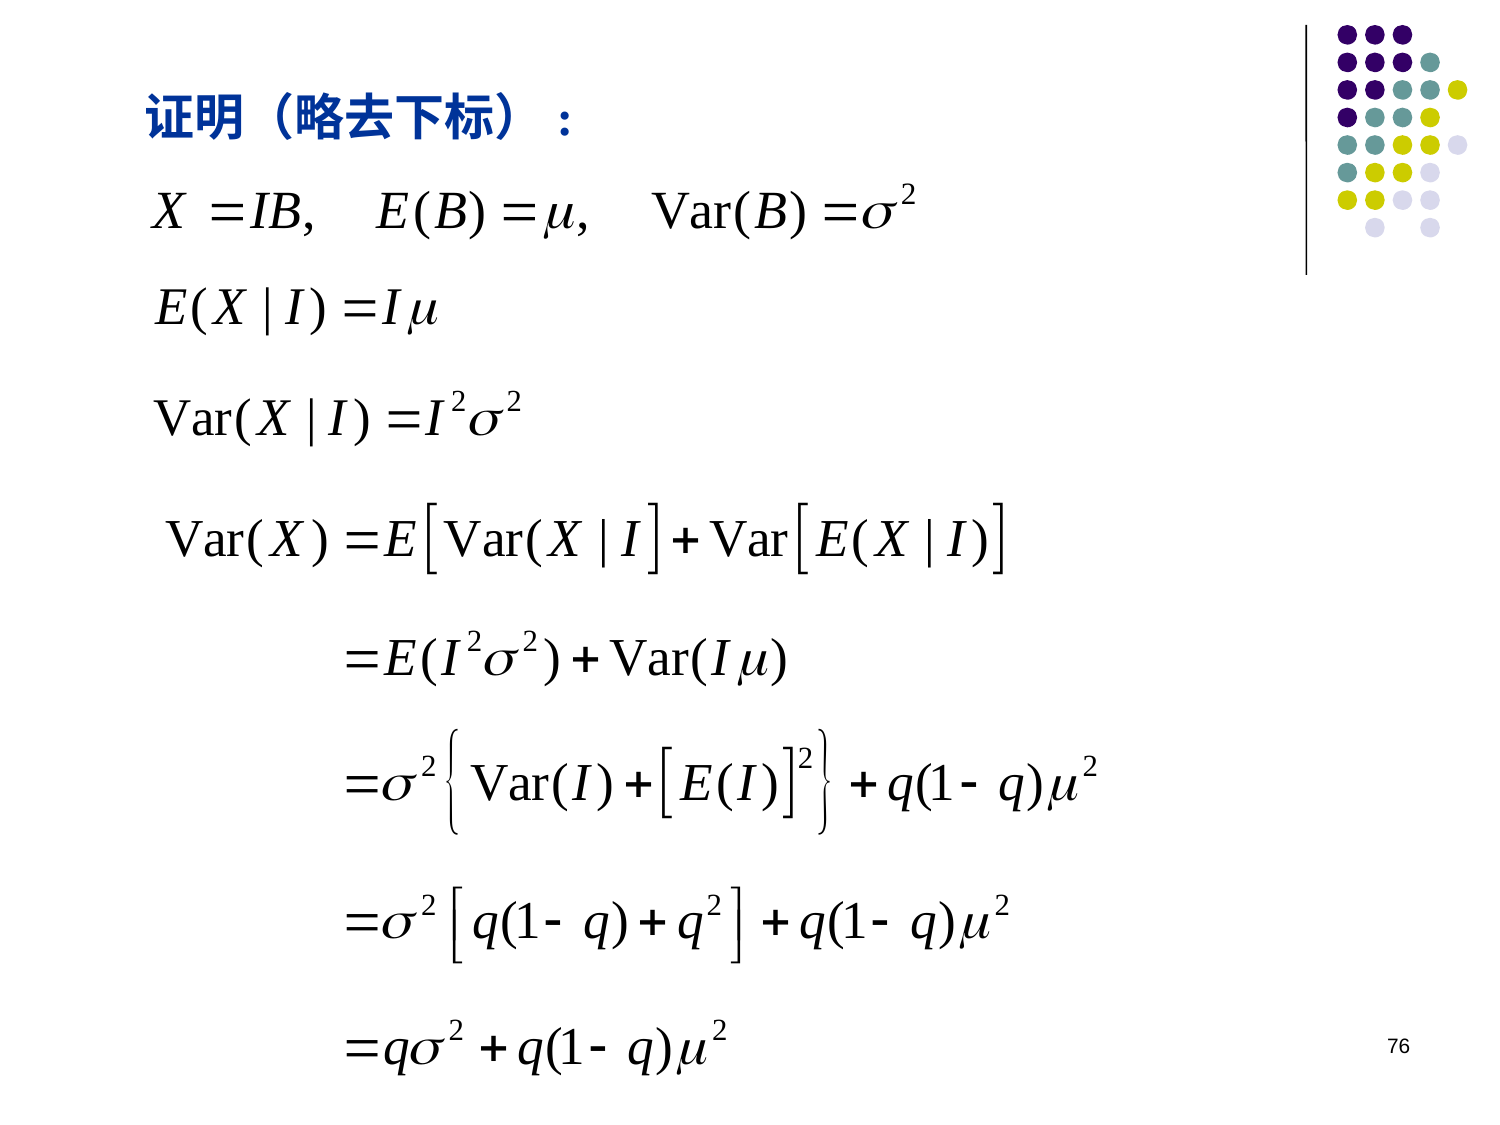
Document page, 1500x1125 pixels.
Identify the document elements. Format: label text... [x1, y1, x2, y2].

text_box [156, 498, 1112, 1086]
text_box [145, 278, 534, 460]
slide_number 76 [1074, 1025, 1425, 1100]
text_box 证明（略去下标）: [129, 78, 589, 153]
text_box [140, 170, 928, 252]
